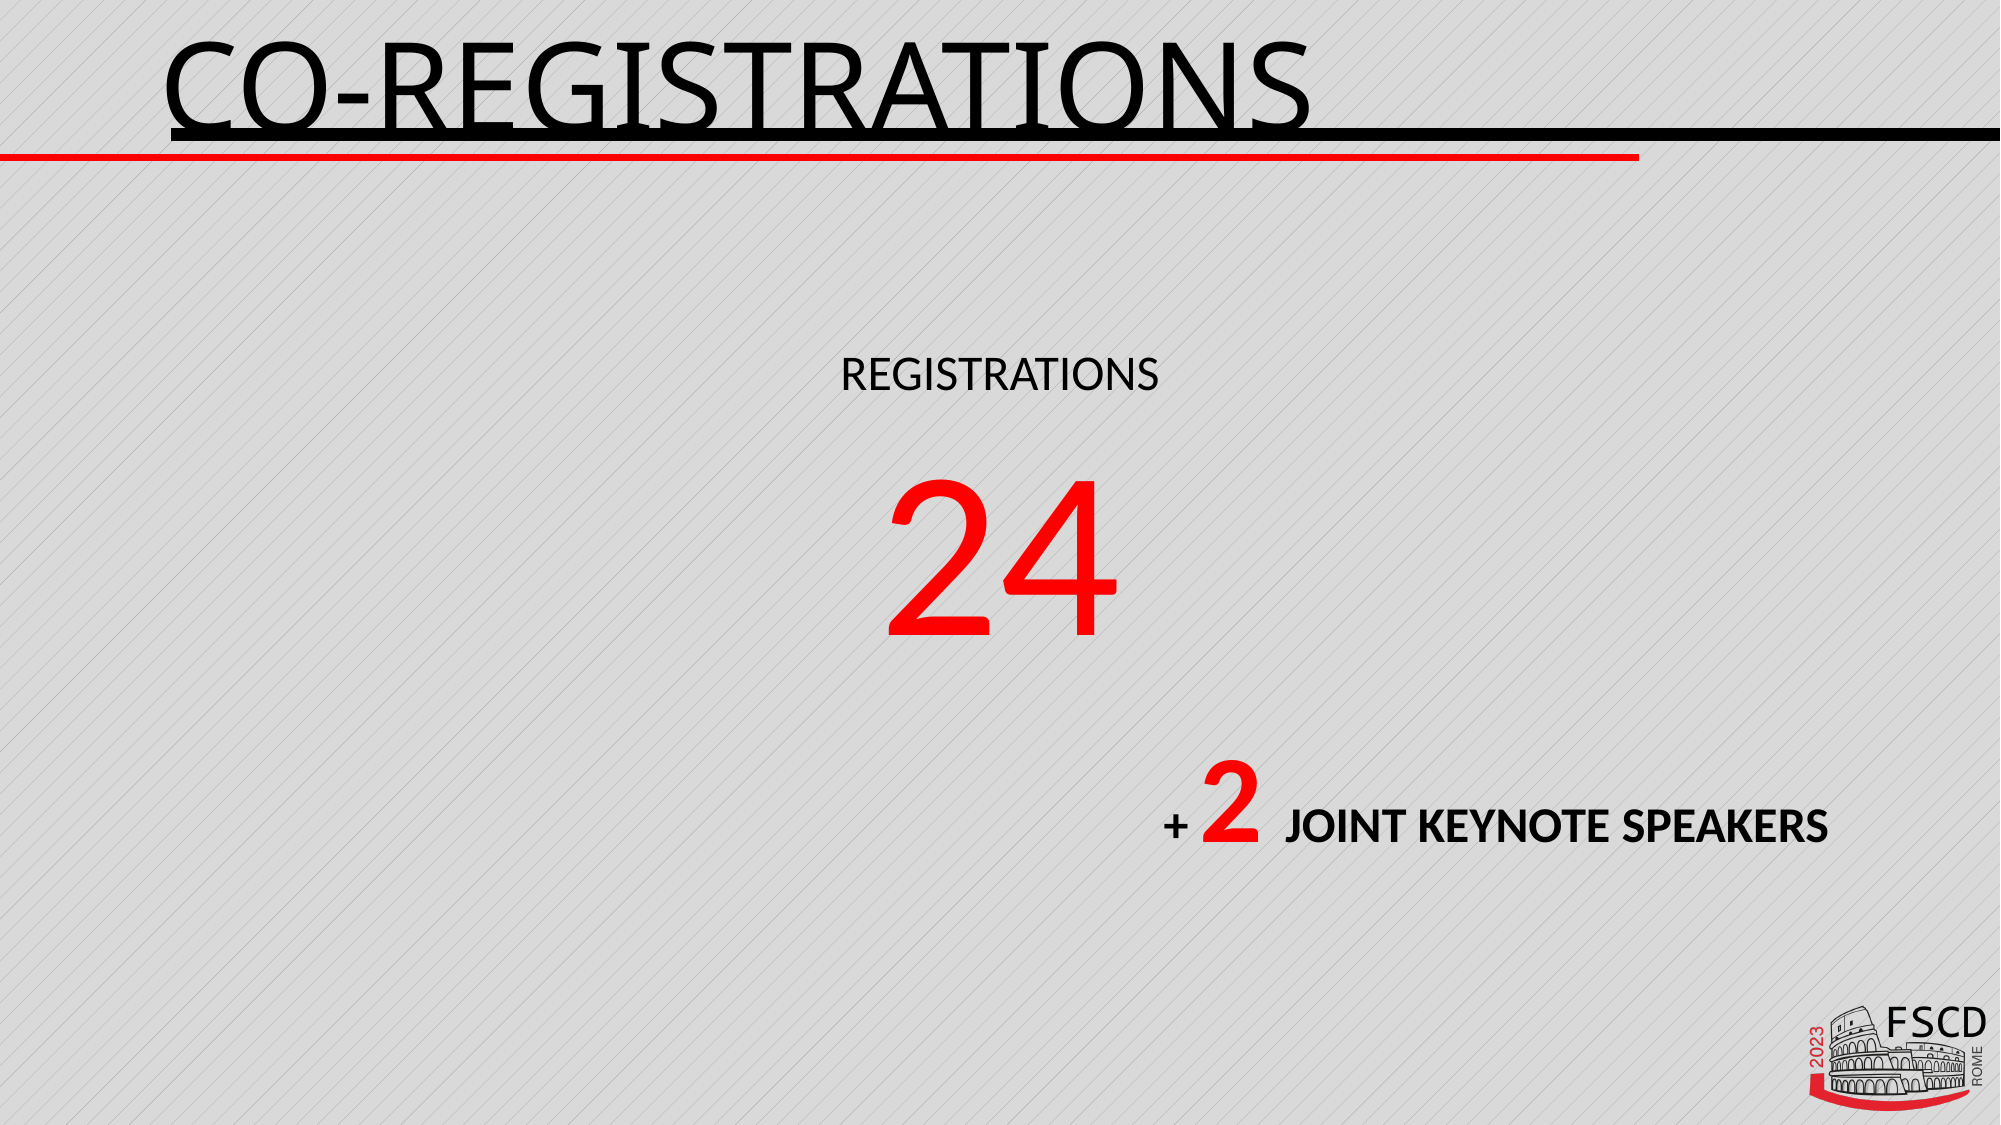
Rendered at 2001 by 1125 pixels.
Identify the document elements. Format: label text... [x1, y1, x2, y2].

text_box + 2 JOINT KEYNOTE SPEAKERS [1107, 726, 1886, 931]
picture [1809, 1005, 1986, 1112]
text_box 24 [720, 421, 1280, 683]
text_box [527, 144, 1829, 417]
subtitle REGISTRATIONS [249, 339, 1750, 426]
text_box CO-REGISTRATIONS [144, 0, 1974, 167]
